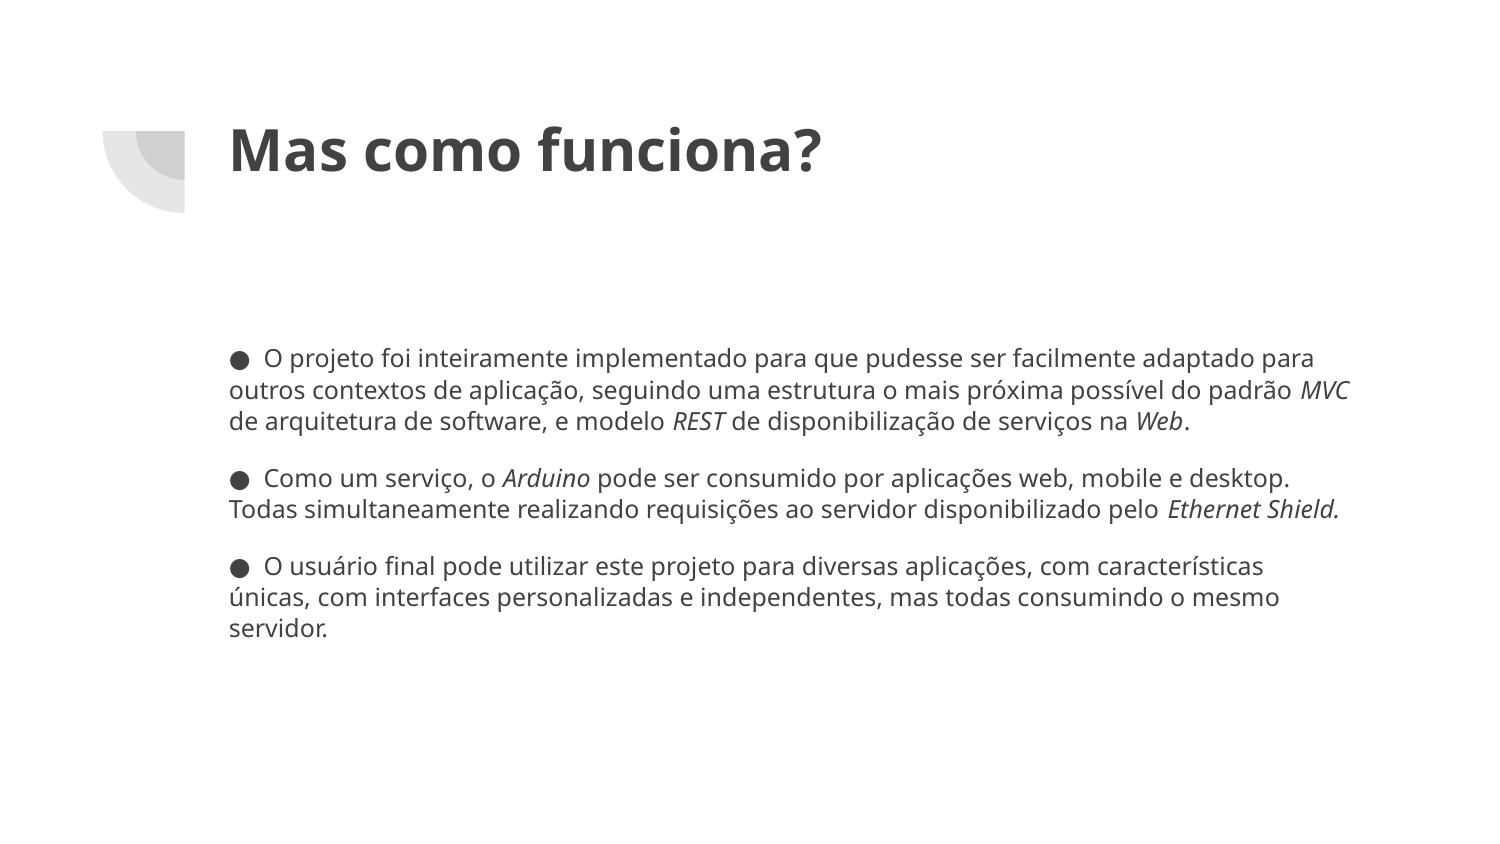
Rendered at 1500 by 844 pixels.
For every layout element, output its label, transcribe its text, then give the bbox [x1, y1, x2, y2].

title Mas como funciona? [213, 98, 1368, 263]
list ● O projeto foi inteiramente implementado para que pudesse ser facilmente adaptado para outros contextos de aplicação, seguindo uma estrutura o mais próxima possível do padrão MVC de arquitetura de software, e modelo REST de disponibilização de serviços na Web. ● Como um serviço, o Arduino pode ser consumido por aplicações web, mobile e desktop. Todas simultaneamente realizando requisições ao servidor disponibilizado pelo Ethernet Shield. ● O usuário final pode utilizar este projeto para diversas aplicações, com características únicas, com interfaces personalizadas e independentes, mas todas consumindo o mesmo servidor. [213, 326, 1368, 744]
